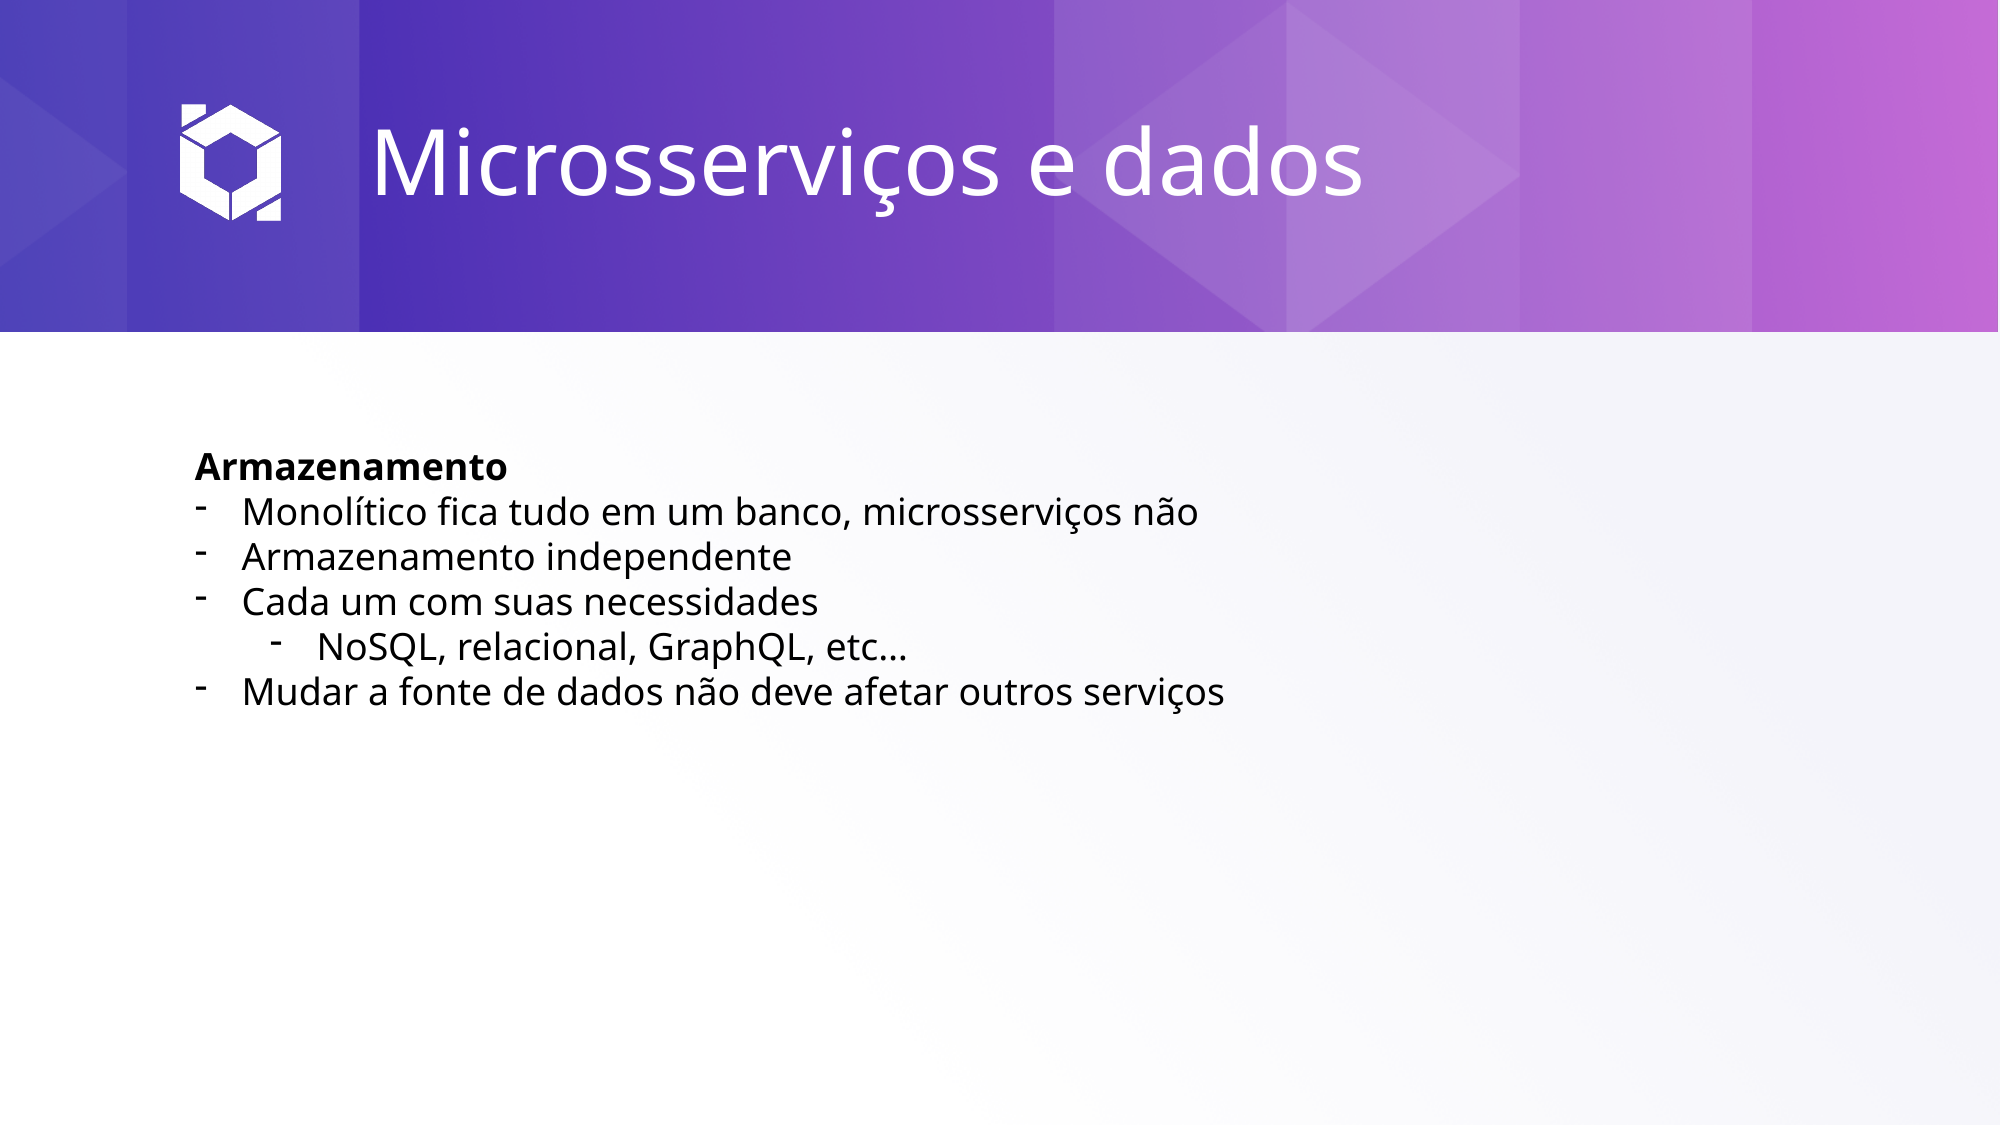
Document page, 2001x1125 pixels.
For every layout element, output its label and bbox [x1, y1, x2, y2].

picture [0, 0, 2000, 332]
list [0, 332, 2000, 1125]
